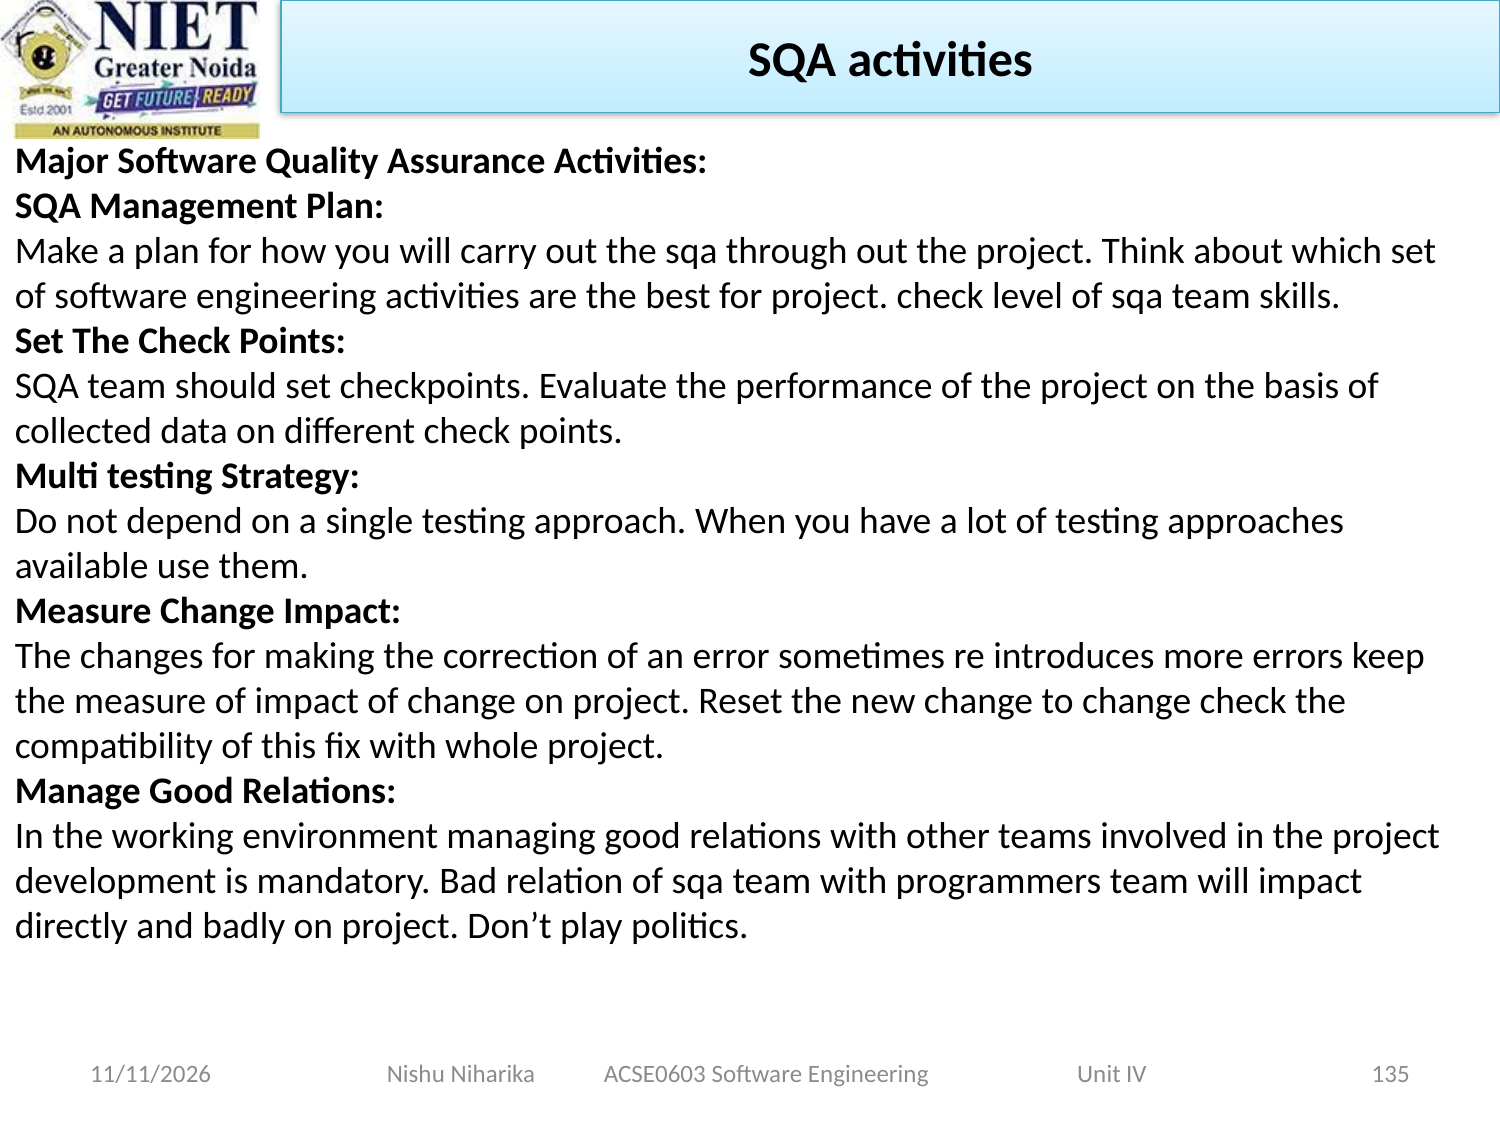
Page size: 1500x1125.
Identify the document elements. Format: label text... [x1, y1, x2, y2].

slide_number 135 [1074, 1042, 1425, 1103]
text_box SQA activities [280, 0, 1500, 113]
picture [0, 0, 260, 140]
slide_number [75, 1042, 234, 1103]
footer Nishu Niharika ACSE0603 Software Engineering Unit IV [234, 1042, 1074, 1103]
text_box Major Software Quality Assurance Activities: SQA Management Plan: Make a plan for how you will carry out the sqa through out the project. Think about which set of software engineering activities are the best for project. check level of sqa team skills. Set The Check Points: SQA team should set checkpoints. Evaluate the performance of the project on the basis of collected data on different check points. Multi testing Strategy: Do not depend on a single testing approach. When you have a lot of testing approaches available use them. Measure Change Impact: The changes for making the correction of an error sometimes re introduces more errors keep the measure of impact of change on project. Reset the new change to change check the compatibility of this fix with whole project. Manage Good Relations: In the working environment managing good relations with other teams involved in the project development is mandatory. Bad relation of sqa team with programmers team will impact directly and badly on project. Don’t play politics. [0, 128, 1465, 954]
